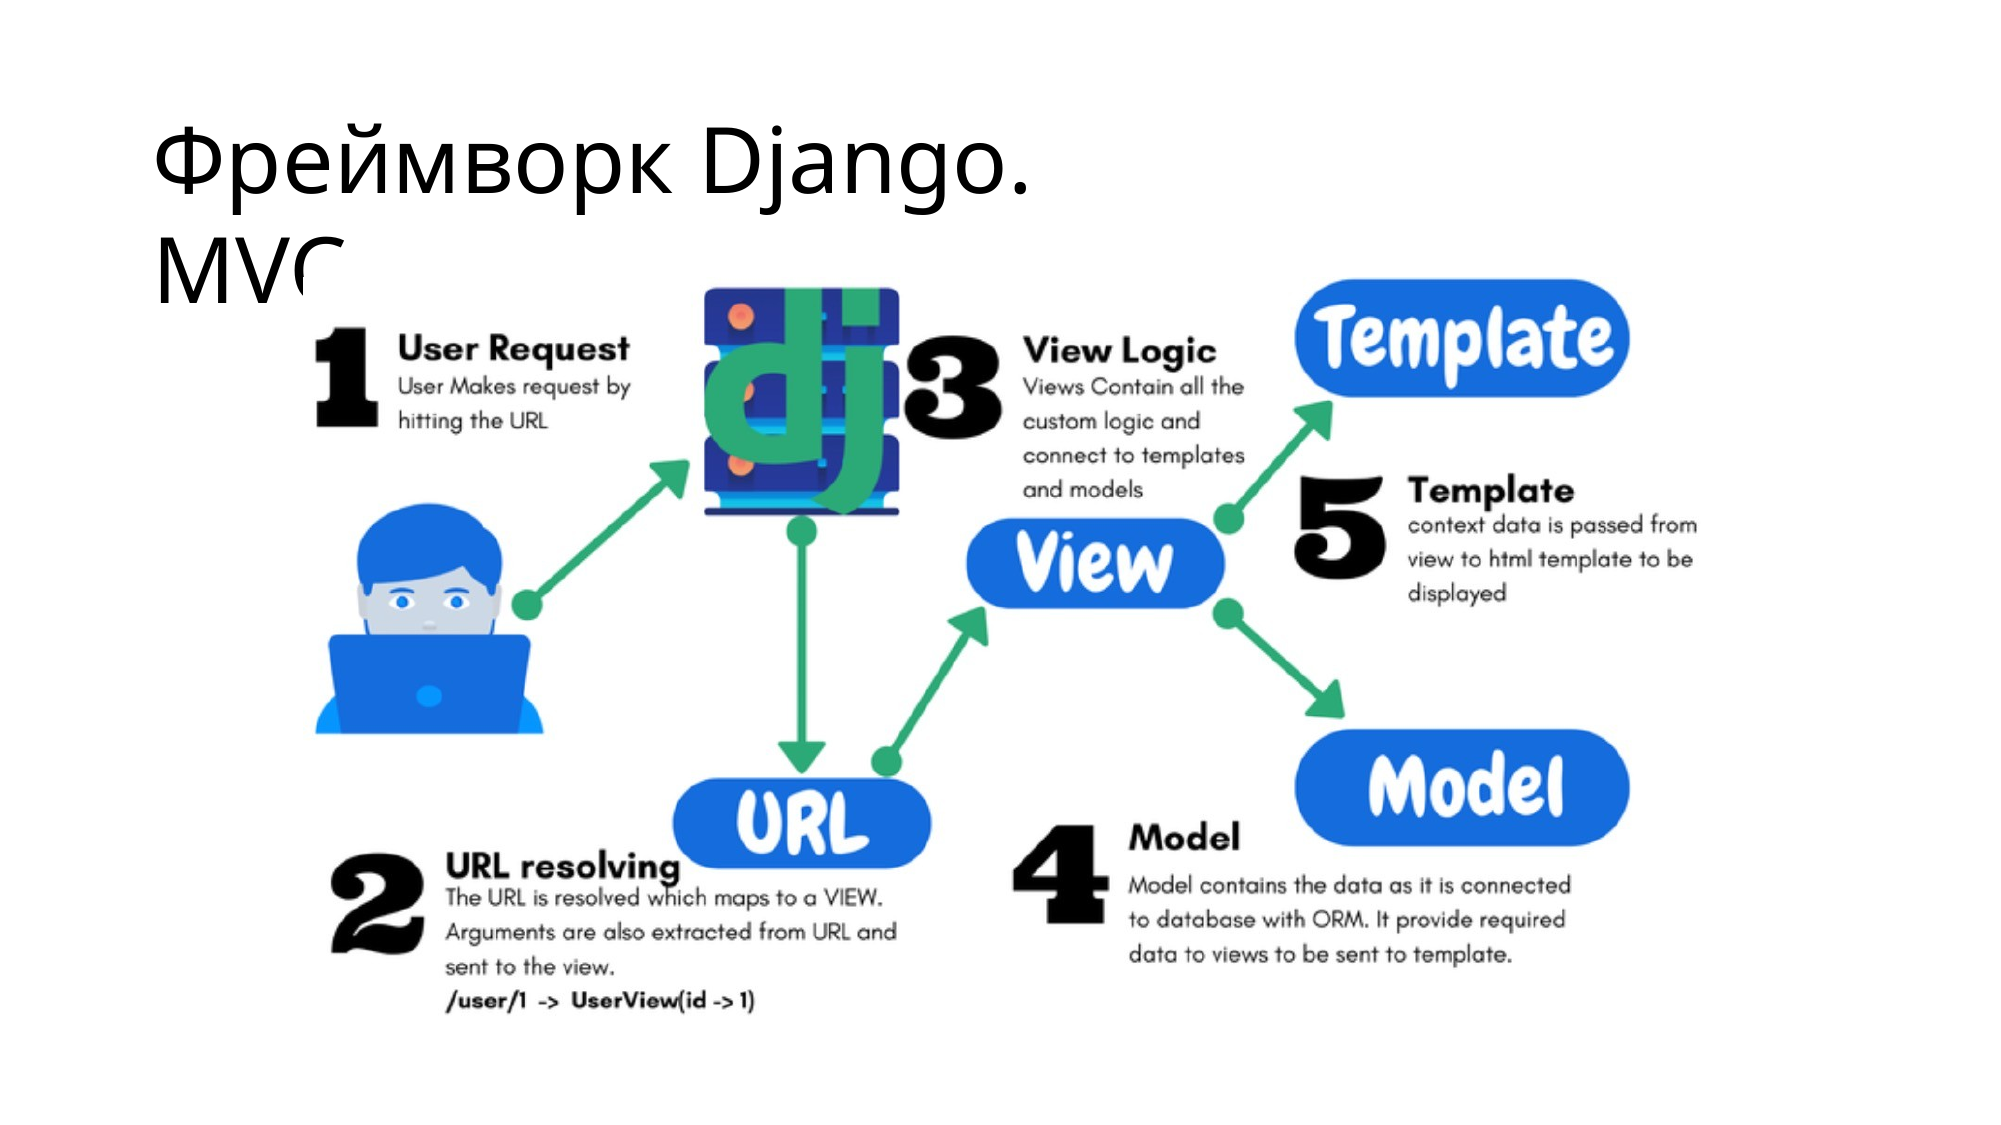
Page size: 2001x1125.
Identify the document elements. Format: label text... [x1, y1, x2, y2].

picture [303, 276, 1701, 1020]
title Фреймворк Django. MVC [150, 100, 1098, 323]
